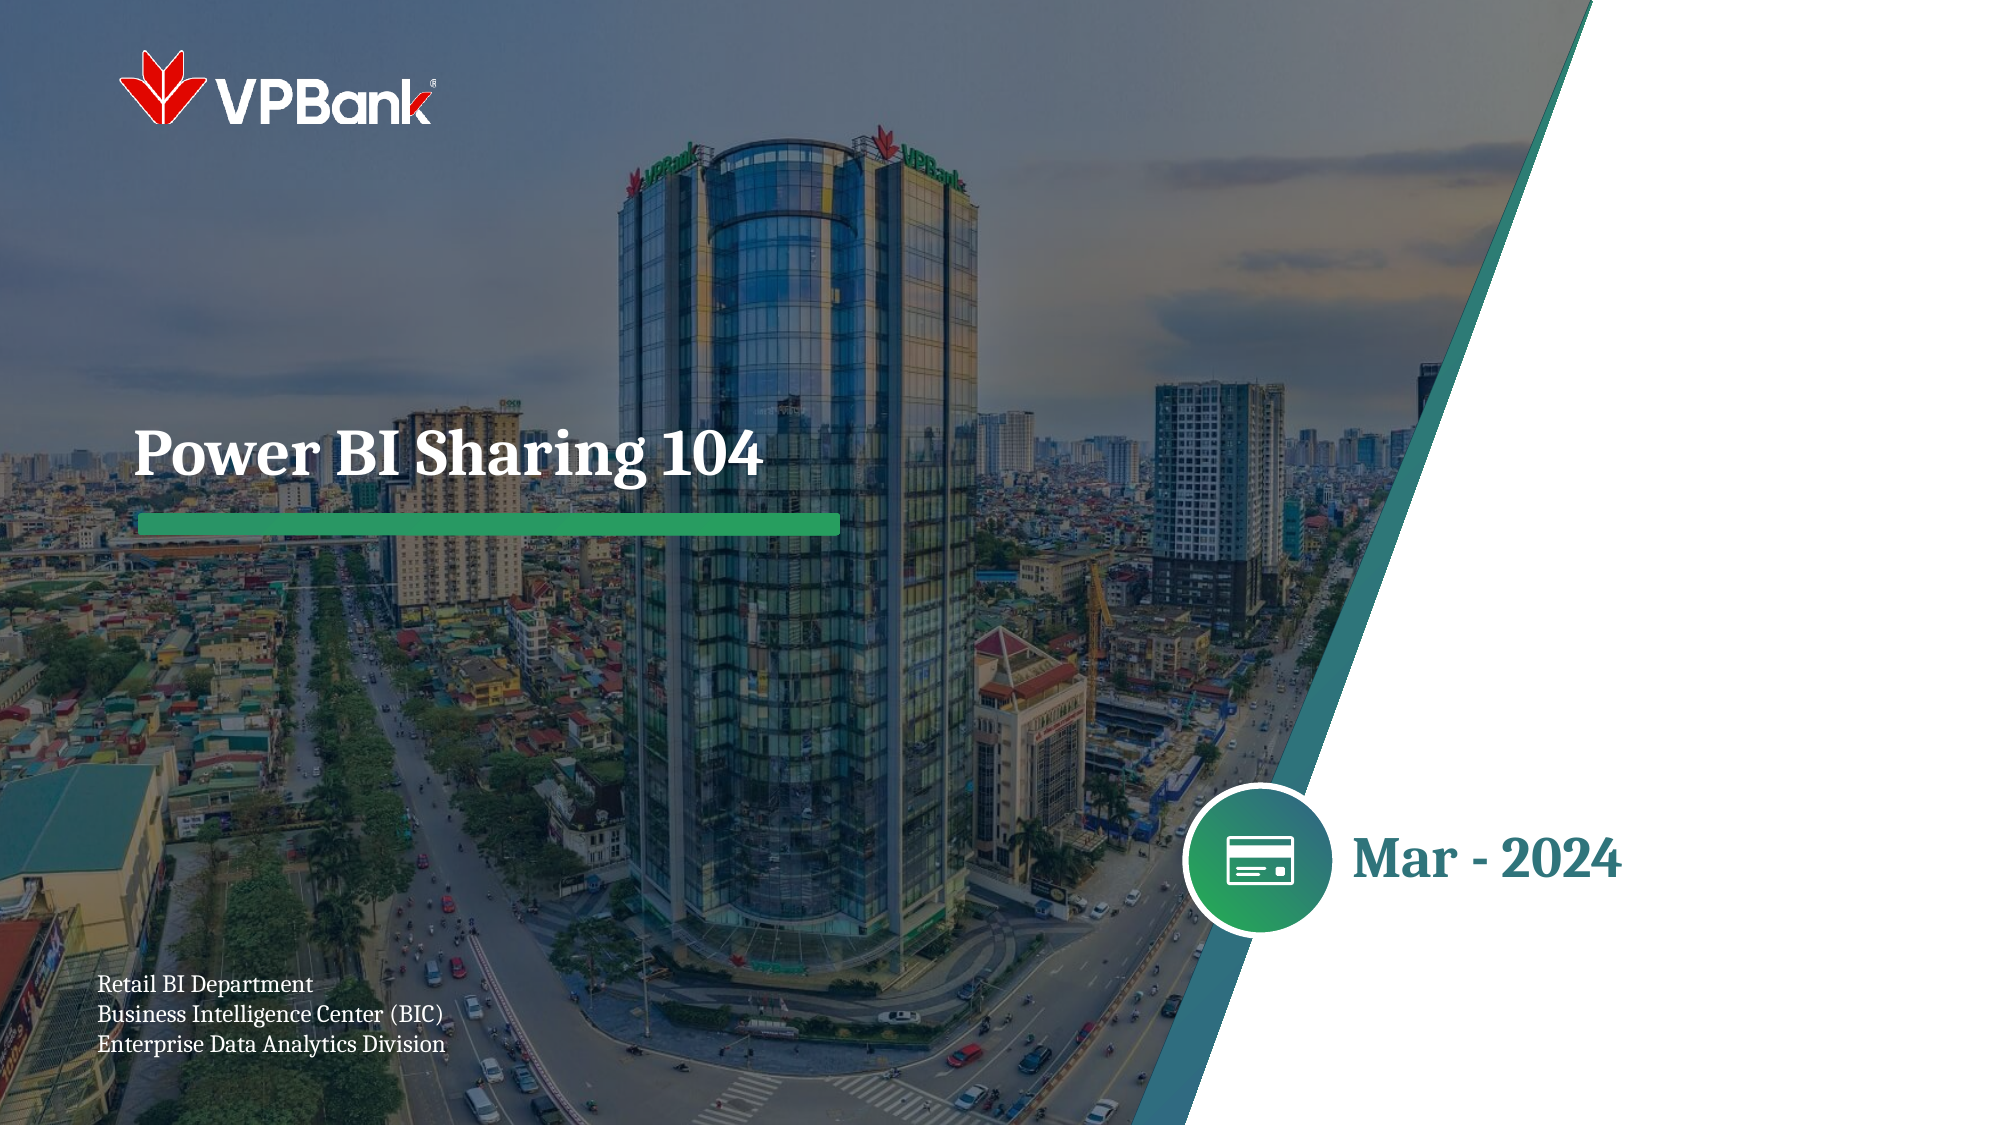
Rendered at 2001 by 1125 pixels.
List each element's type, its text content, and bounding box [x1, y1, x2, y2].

text_box Mar - 2024 [1593, 847, 1792, 898]
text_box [1185, 785, 1336, 936]
picture [0, 0, 1593, 1125]
